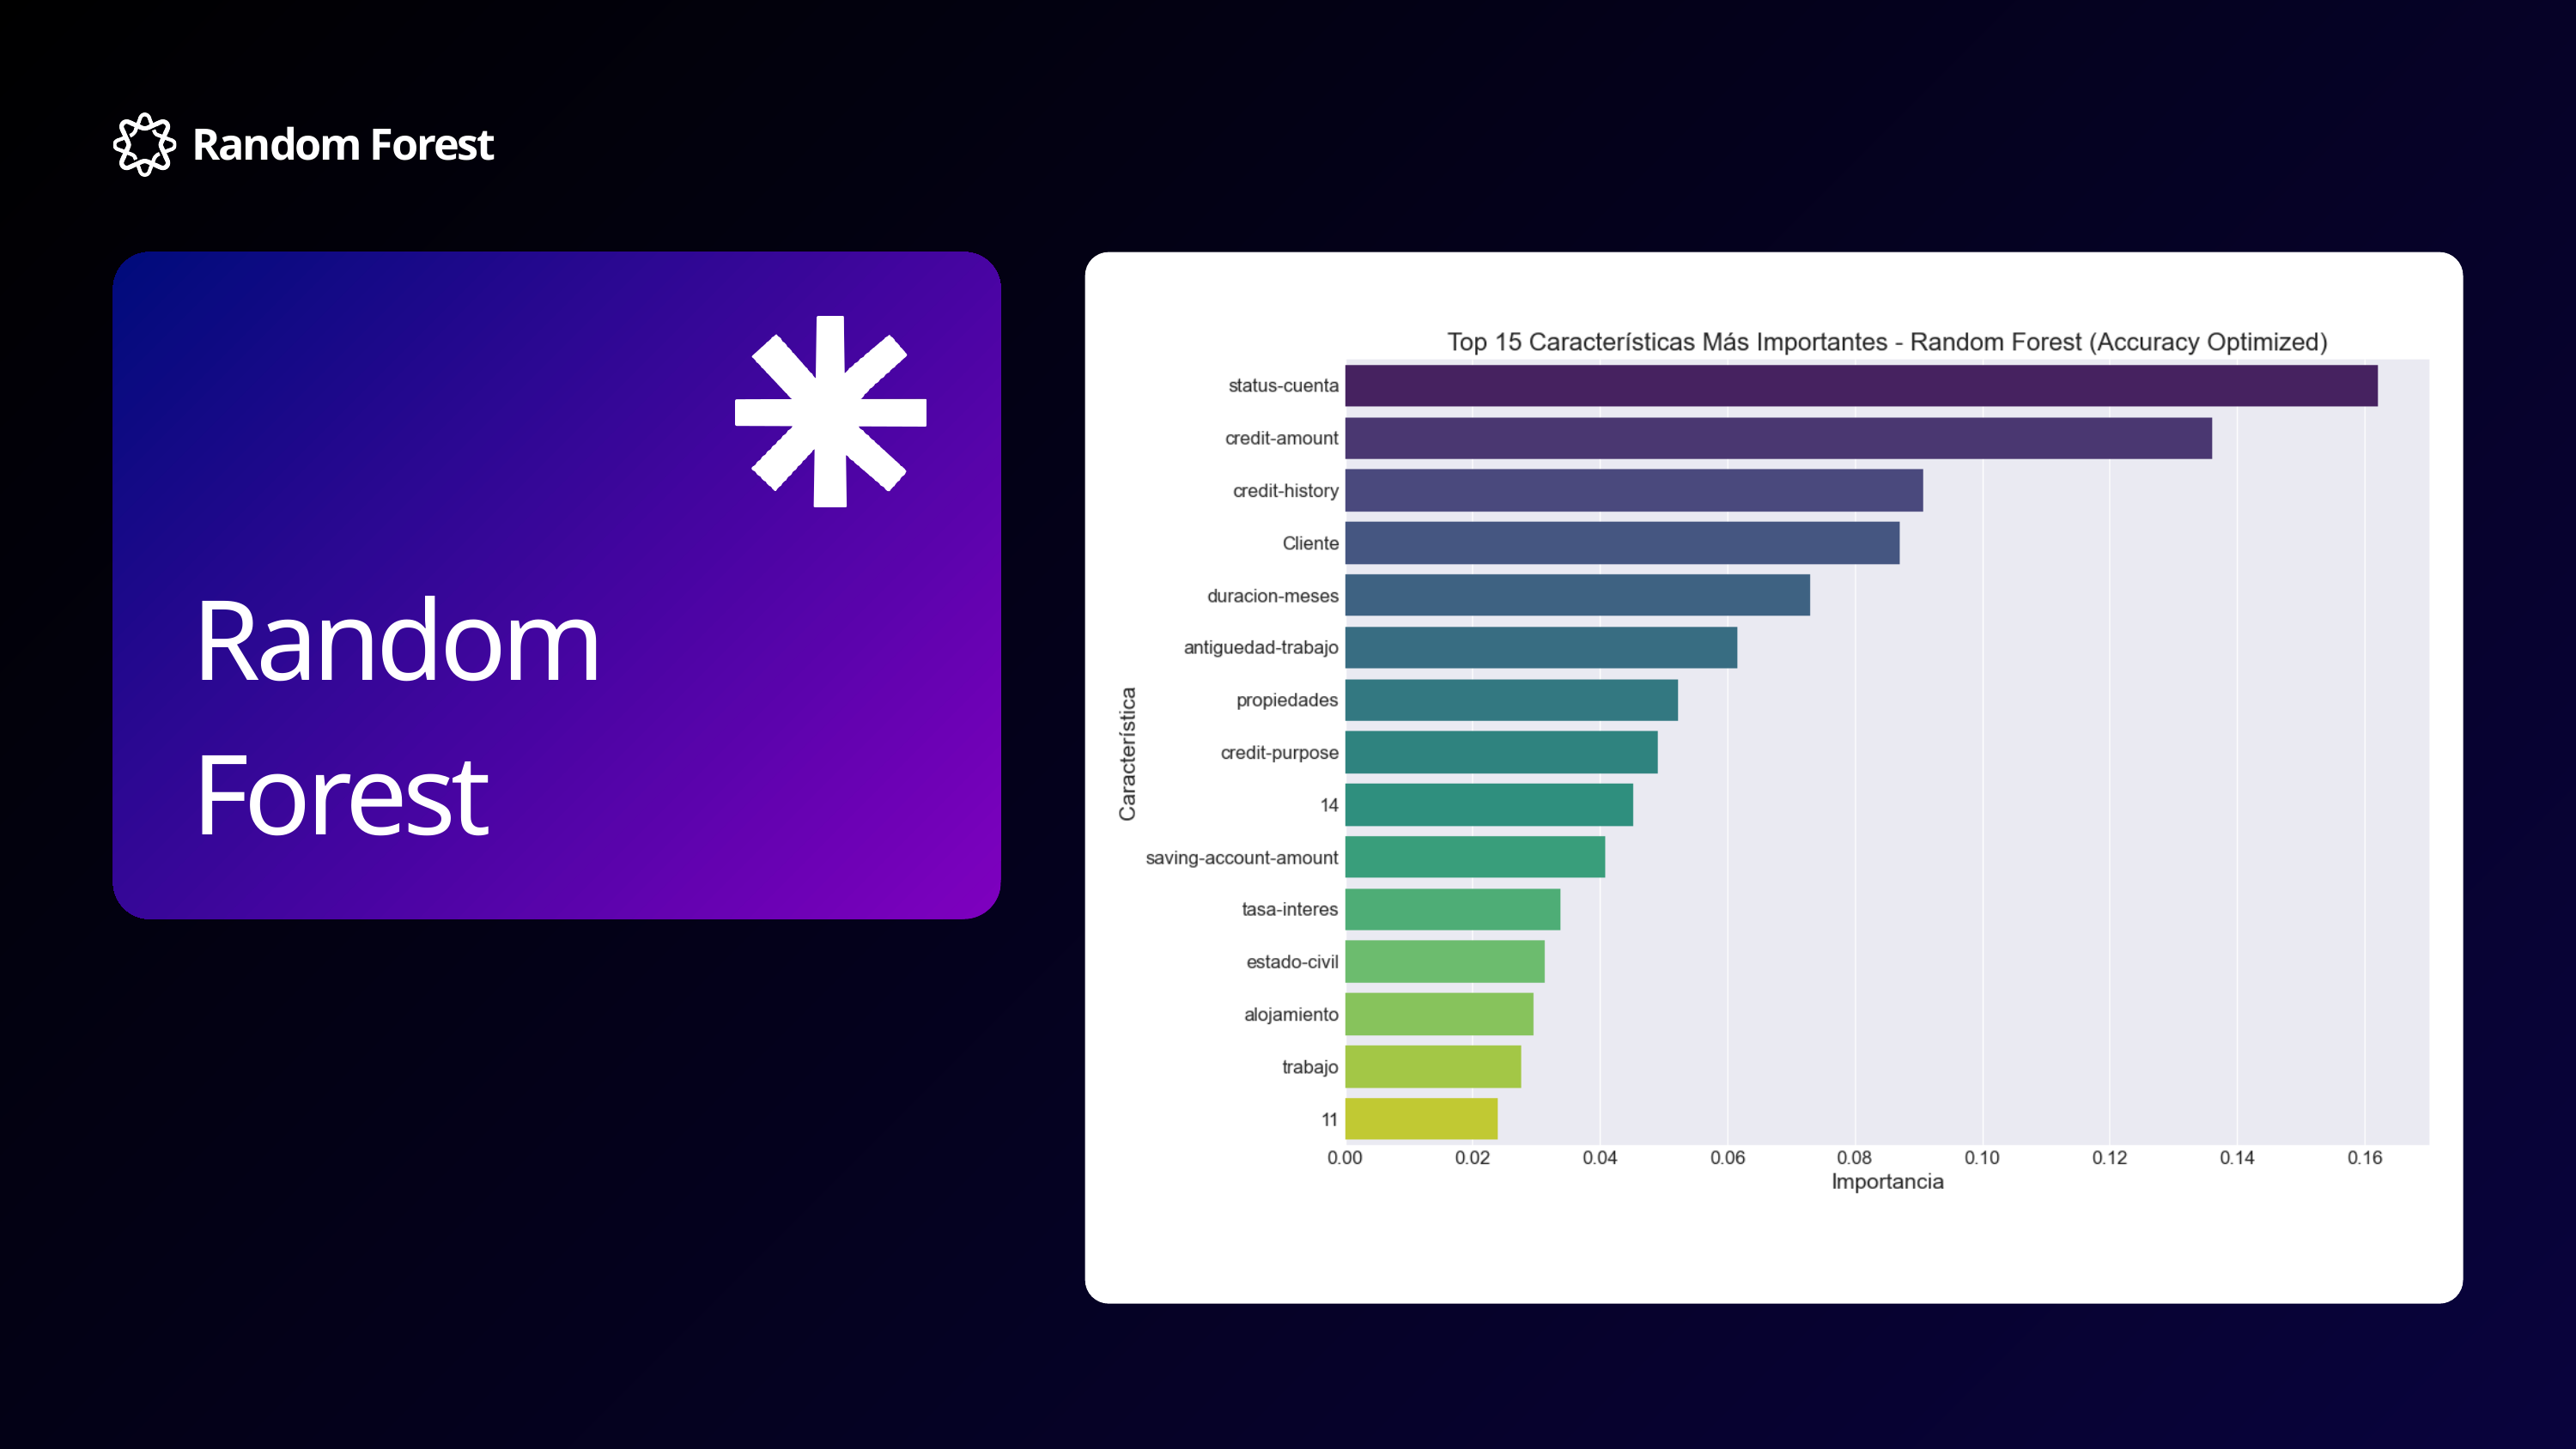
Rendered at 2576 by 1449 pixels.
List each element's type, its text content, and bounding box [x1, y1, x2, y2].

text_box Random Forest [191, 107, 1204, 169]
text_box [112, 112, 177, 177]
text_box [112, 252, 1001, 919]
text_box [1084, 252, 2464, 1304]
